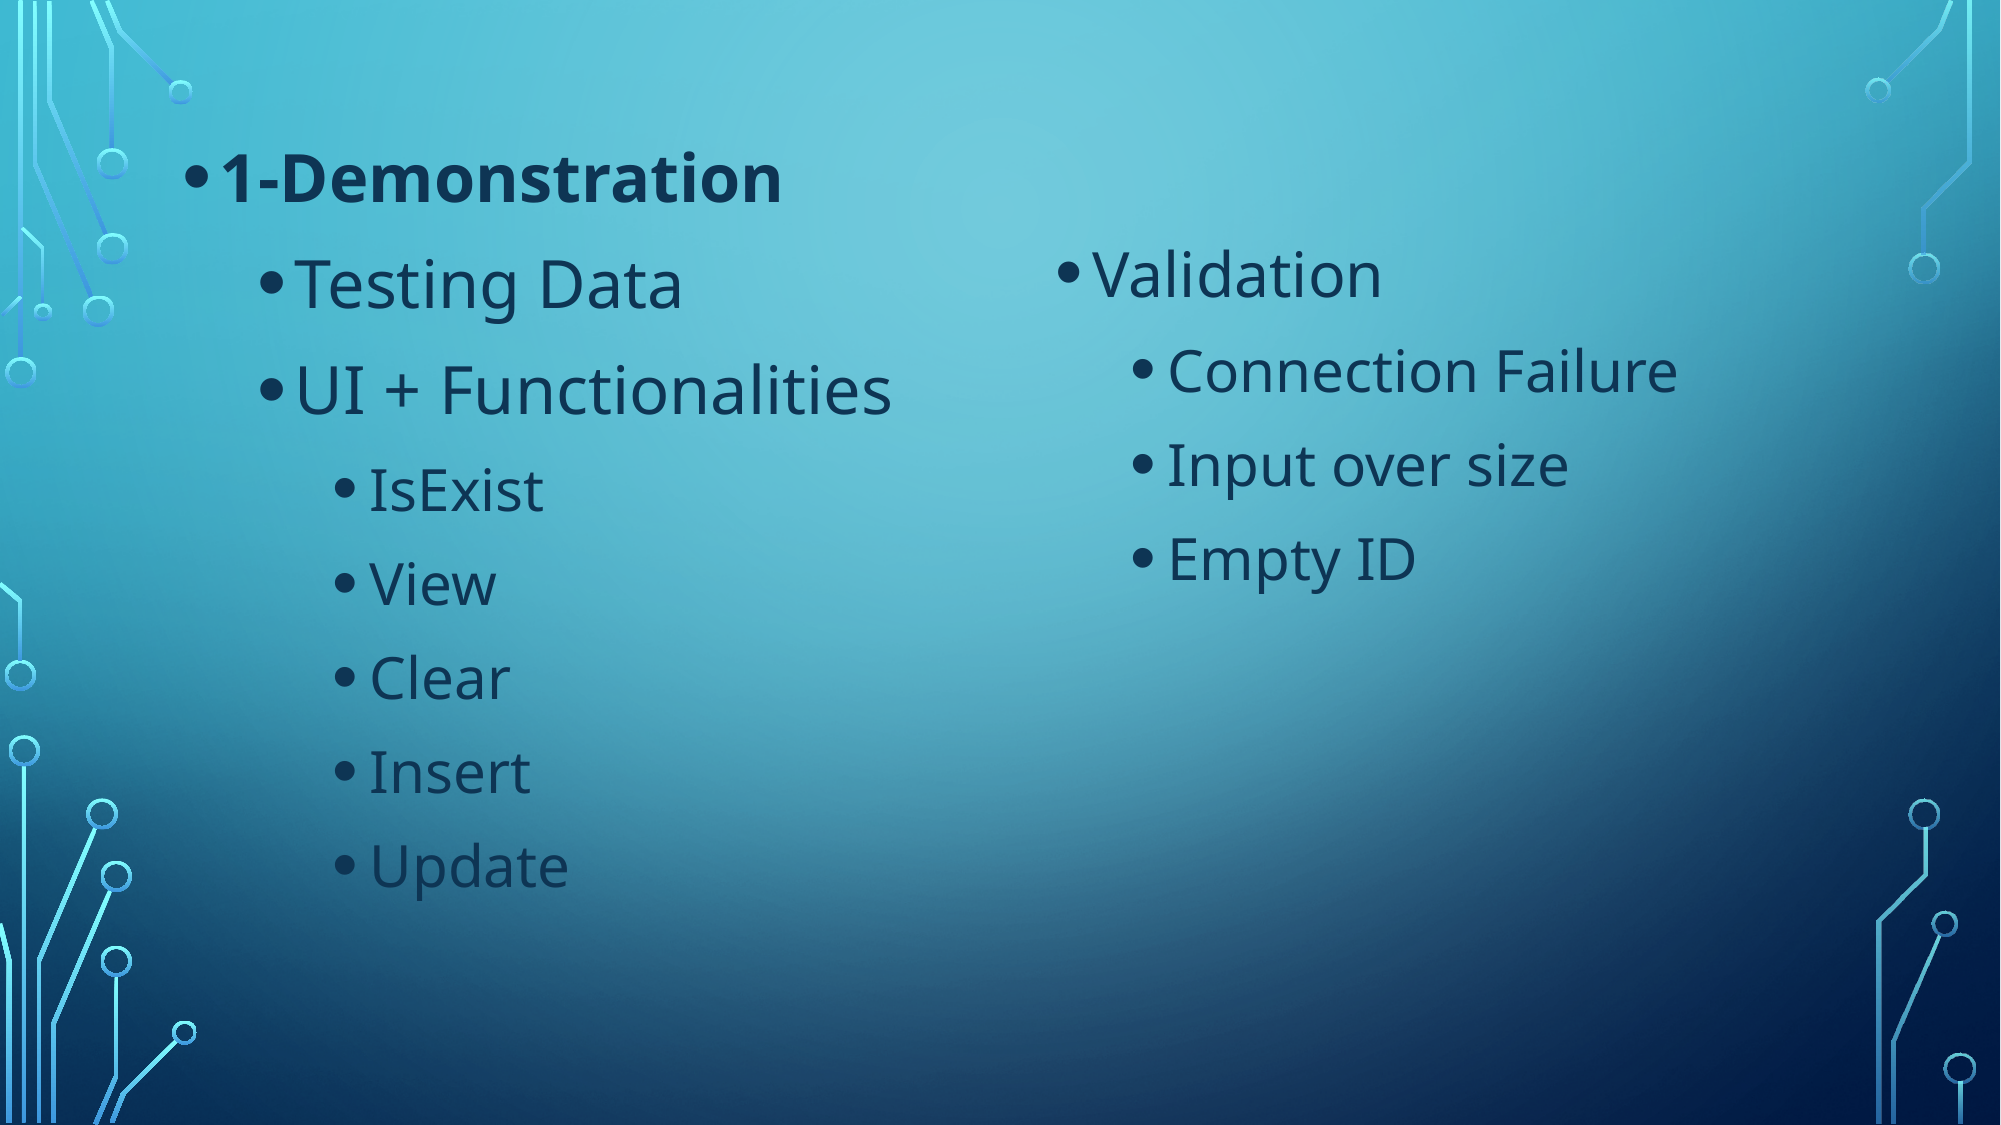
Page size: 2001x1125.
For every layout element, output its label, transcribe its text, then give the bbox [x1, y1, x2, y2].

list 1-Demonstration Testing Data UI + Functionalities IsExist View Clear Insert Update Validation Connection Failure Input over size Empty ID [167, 111, 1793, 1047]
